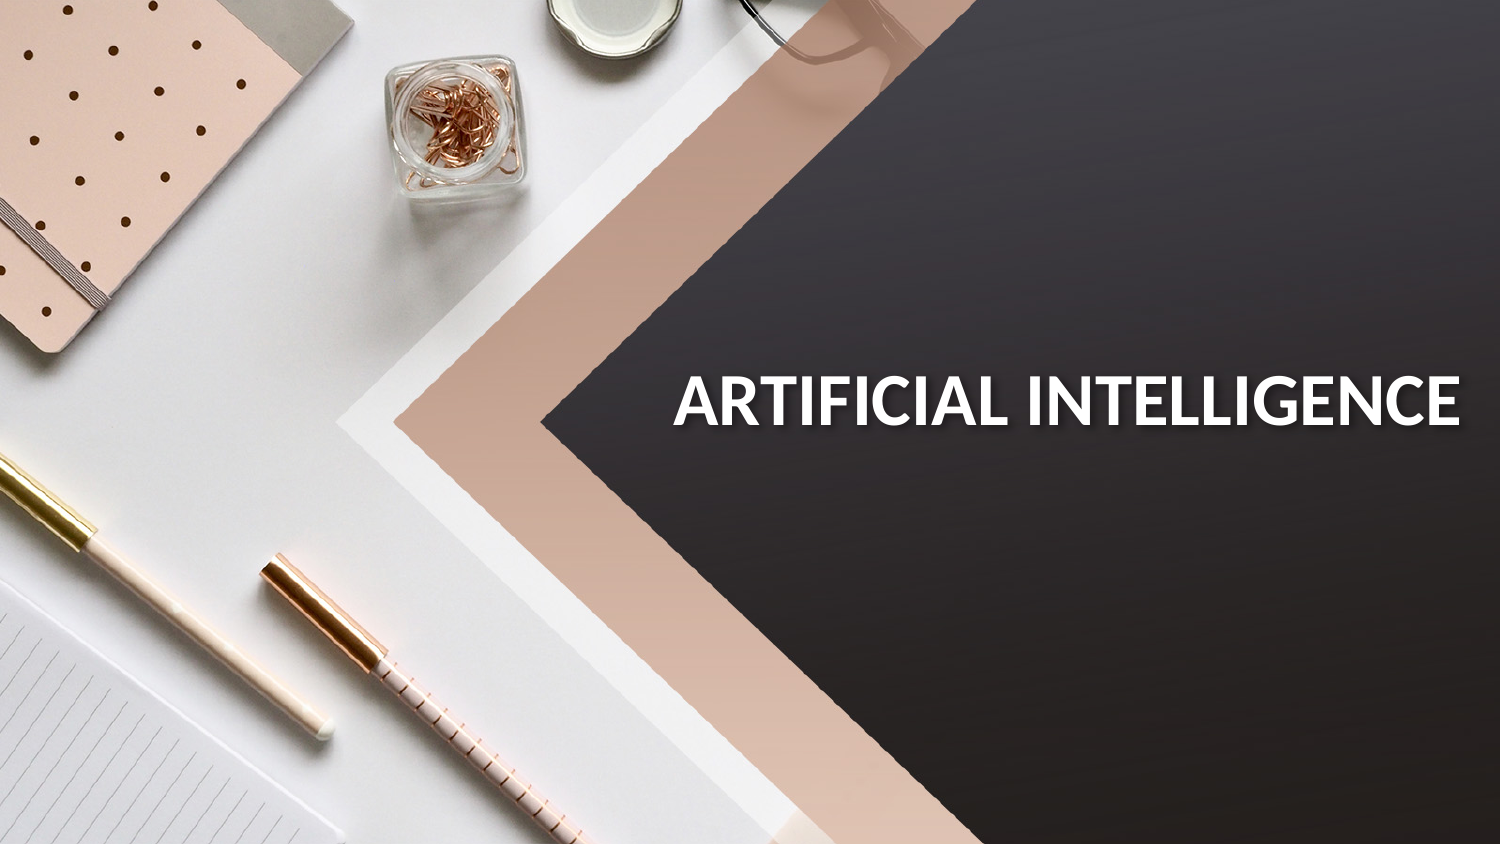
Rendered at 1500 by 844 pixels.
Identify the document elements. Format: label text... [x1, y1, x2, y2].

title ARTIFICIAL INTELLIGENCE [132, 283, 1479, 508]
picture [0, 0, 1500, 844]
